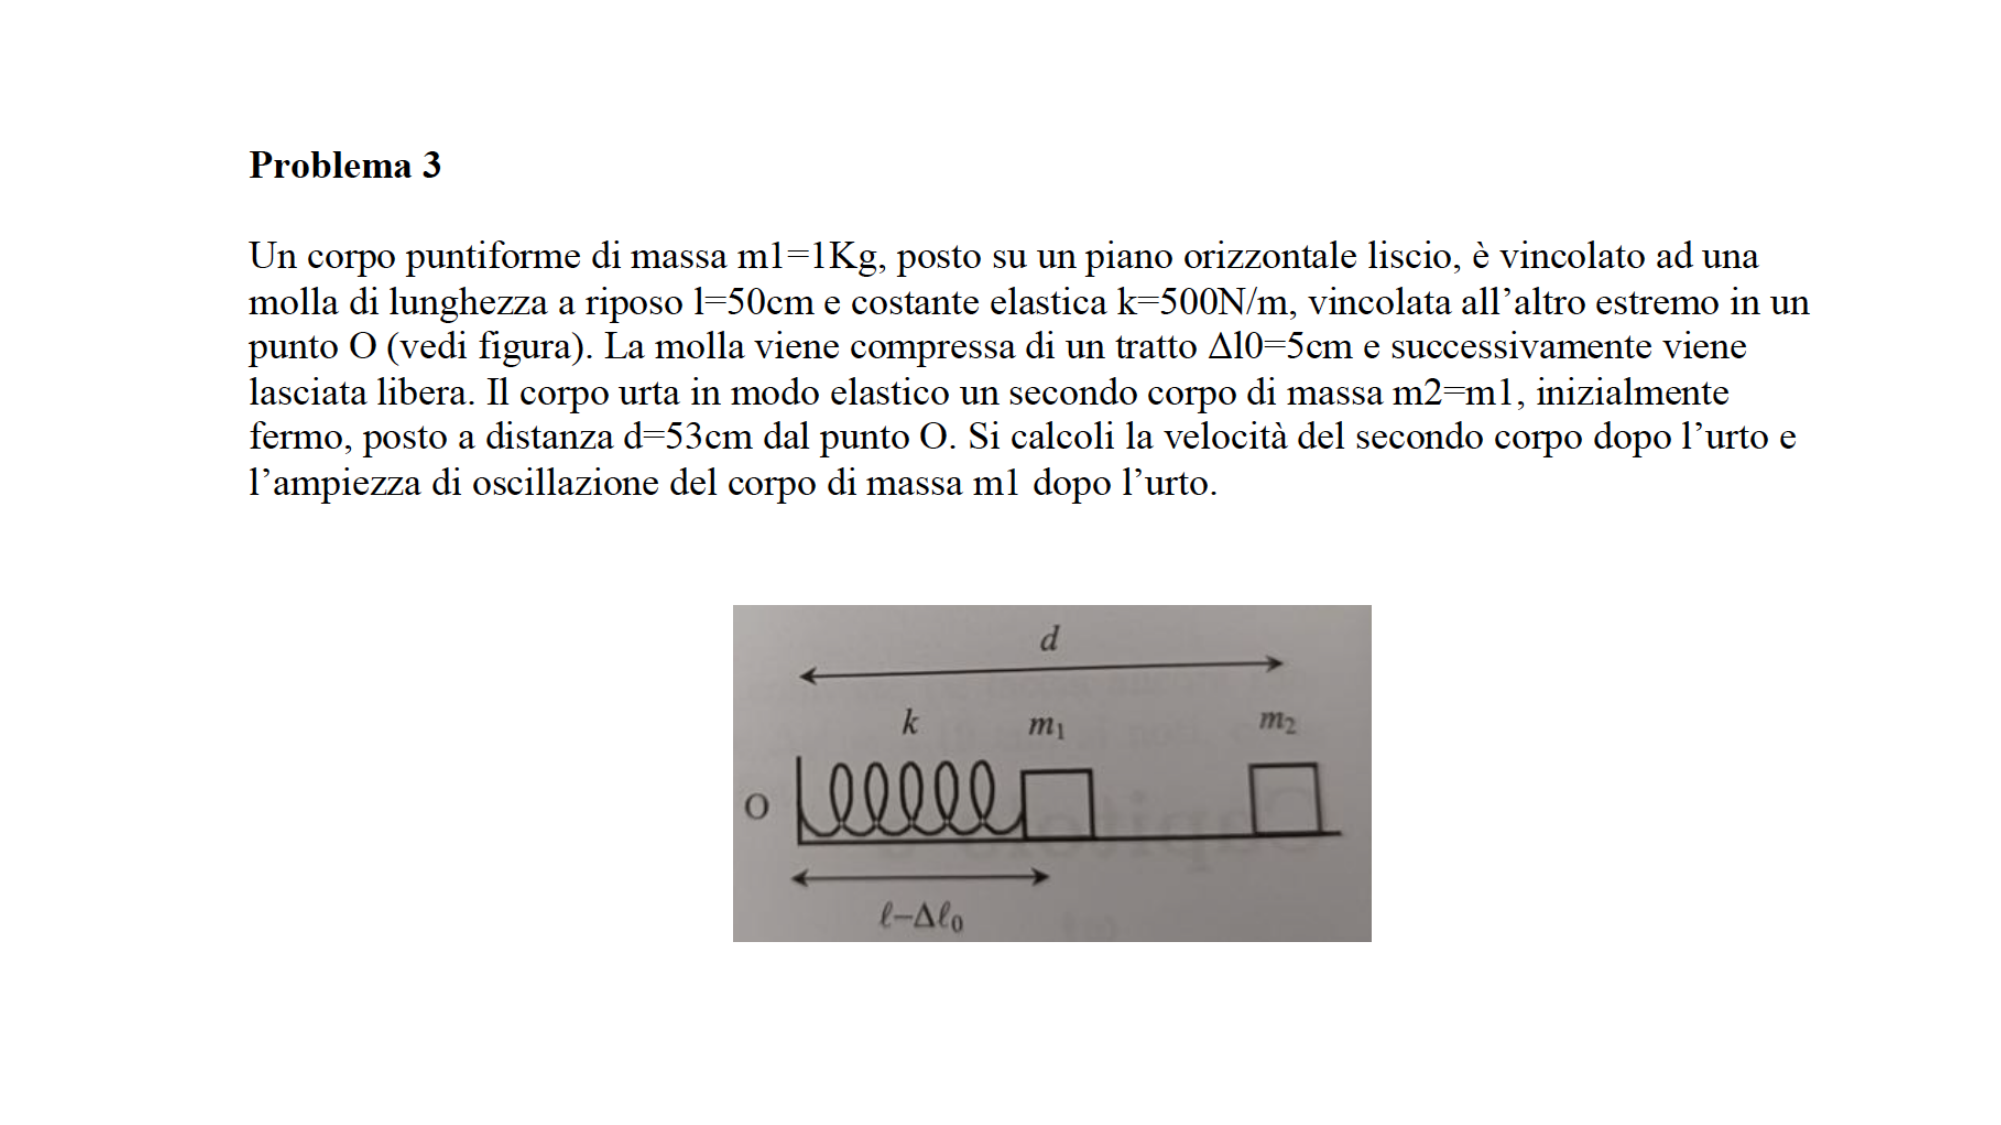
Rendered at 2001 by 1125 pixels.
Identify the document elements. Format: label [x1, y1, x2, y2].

picture [209, 126, 1843, 952]
